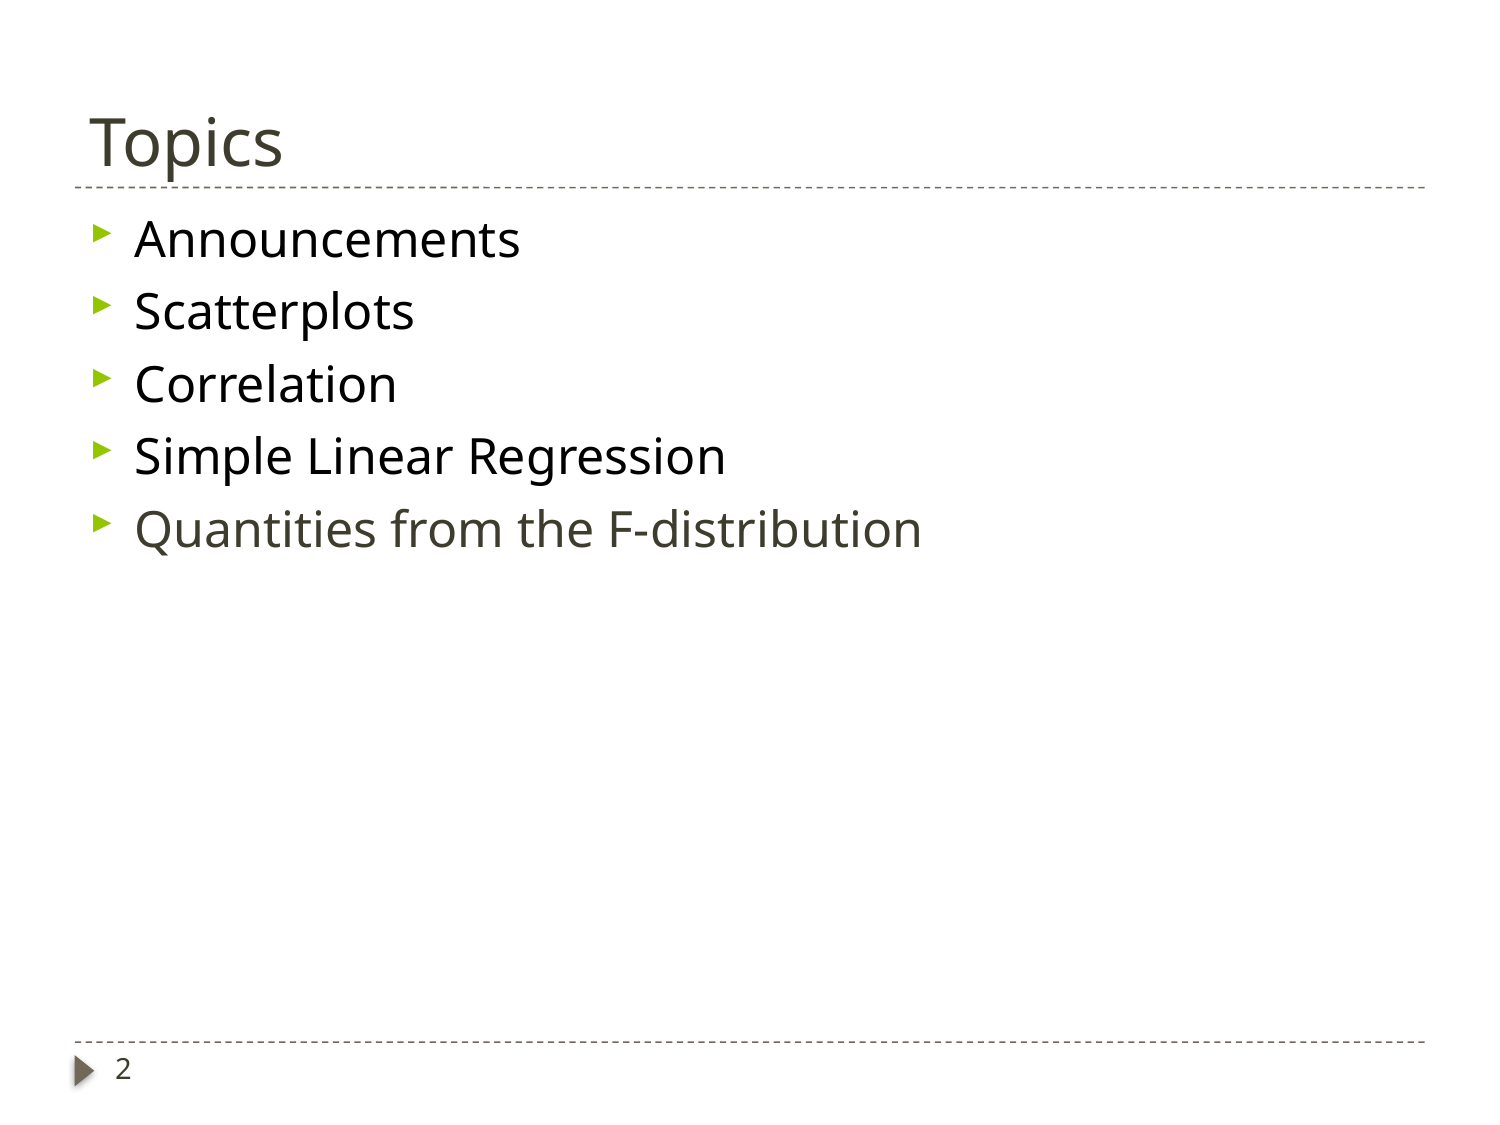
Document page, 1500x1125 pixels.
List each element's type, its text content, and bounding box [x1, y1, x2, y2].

list Announcements Scatterplots Correlation Simple Linear Regression Quantities from the F-distribution [75, 200, 1425, 1010]
slide_number 2 [100, 1042, 426, 1103]
title Topics [75, 24, 1425, 188]
